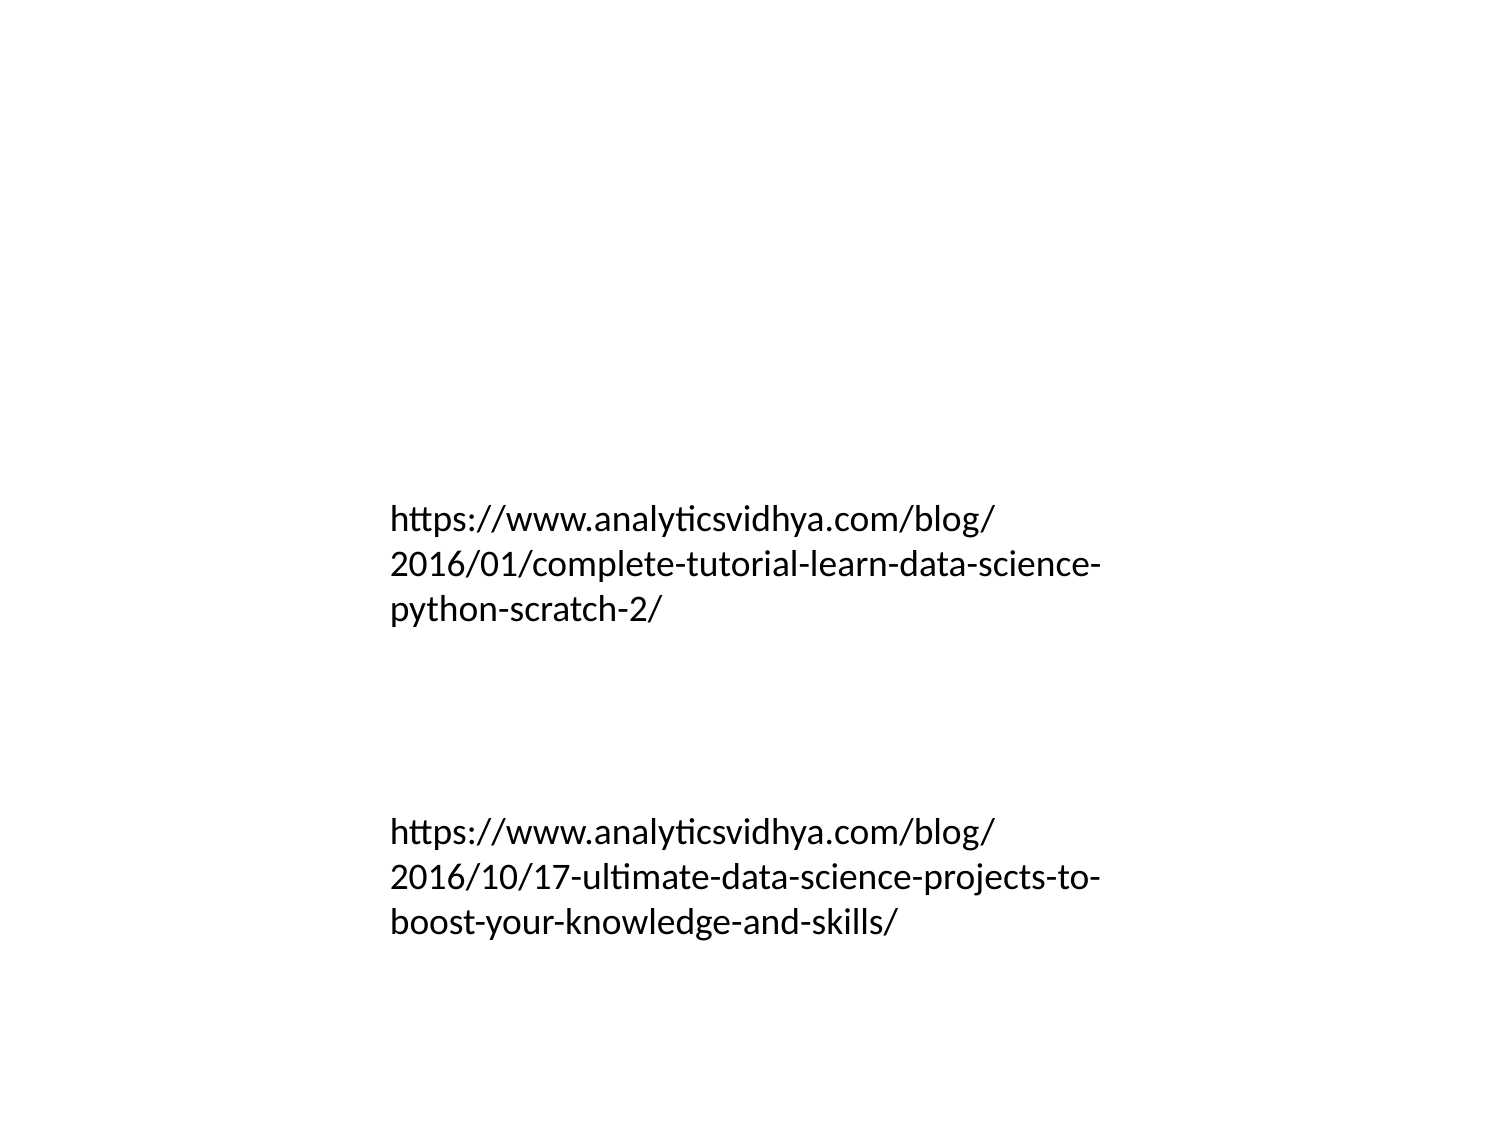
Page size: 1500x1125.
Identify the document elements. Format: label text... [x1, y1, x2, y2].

text_box https://www.analyticsvidhya.com/blog/2016/01/complete-tutorial-learn-data-science-python-scratch-2/ [374, 486, 1125, 637]
text_box https://www.analyticsvidhya.com/blog/2016/10/17-ultimate-data-science-projects-to-boost-your-knowledge-and-skills/ [374, 799, 1125, 950]
